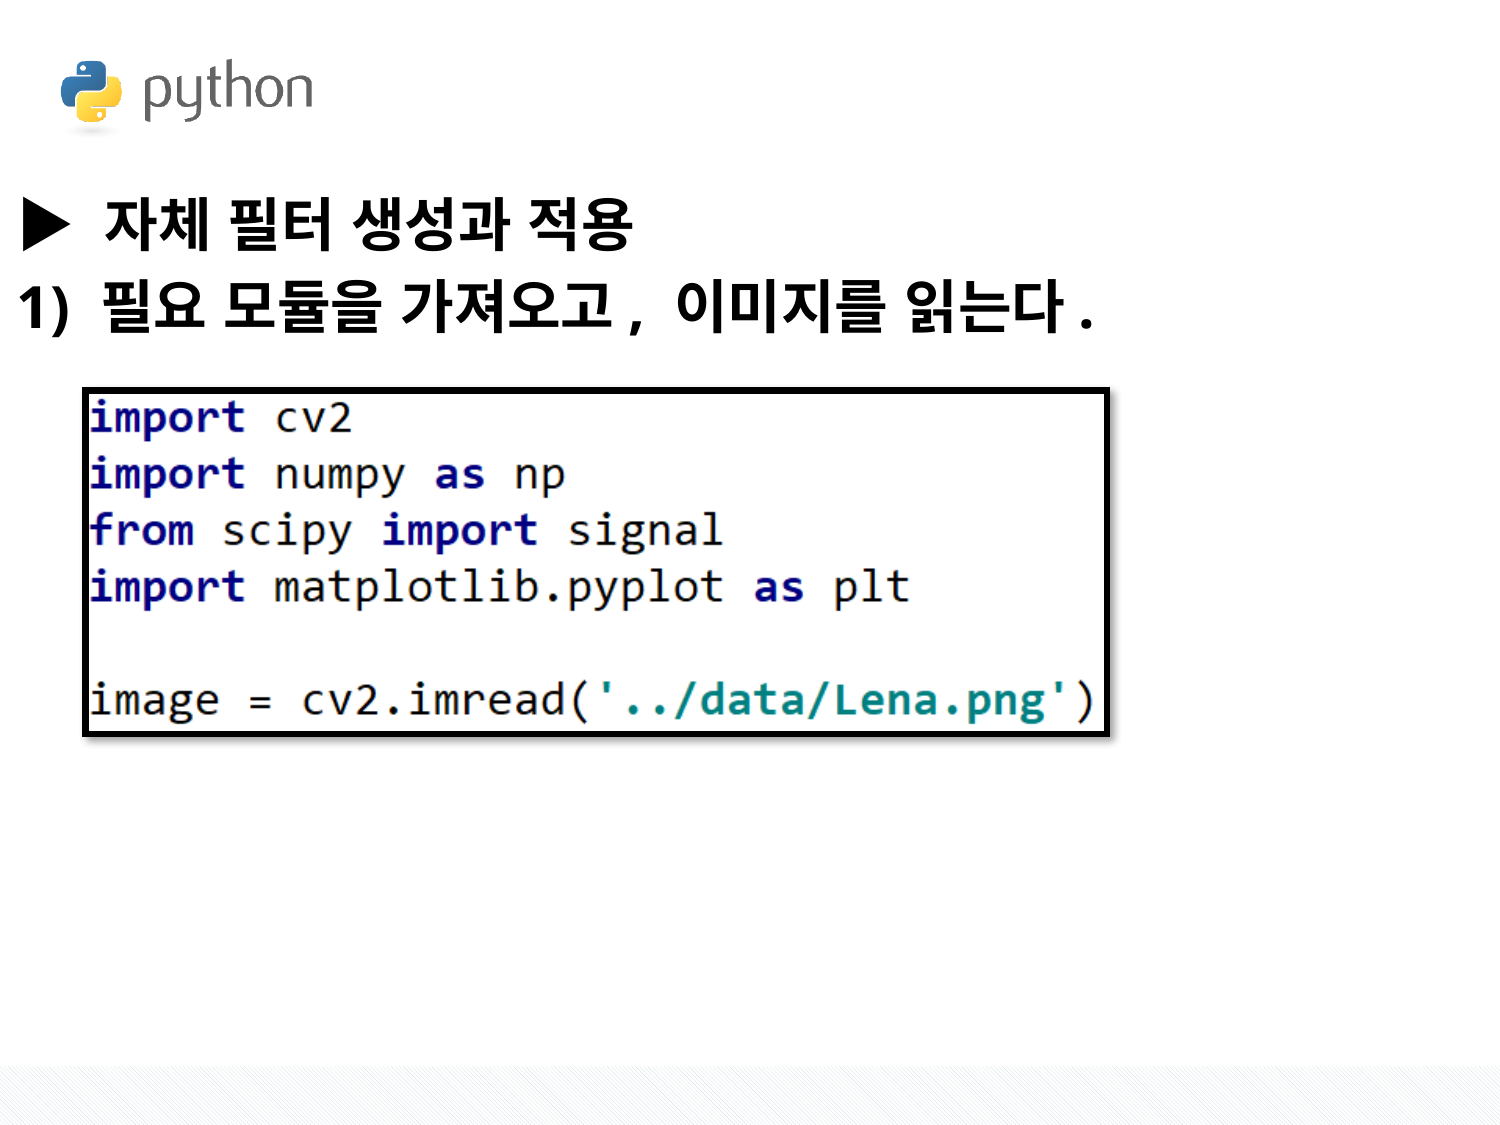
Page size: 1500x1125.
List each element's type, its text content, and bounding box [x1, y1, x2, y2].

list ▶ 자체 필터 생성과 적용 필요 모듈을 가져오고, 이미지를 읽는다. [0, 180, 1500, 1043]
picture [88, 393, 1105, 732]
picture [17, 42, 349, 155]
